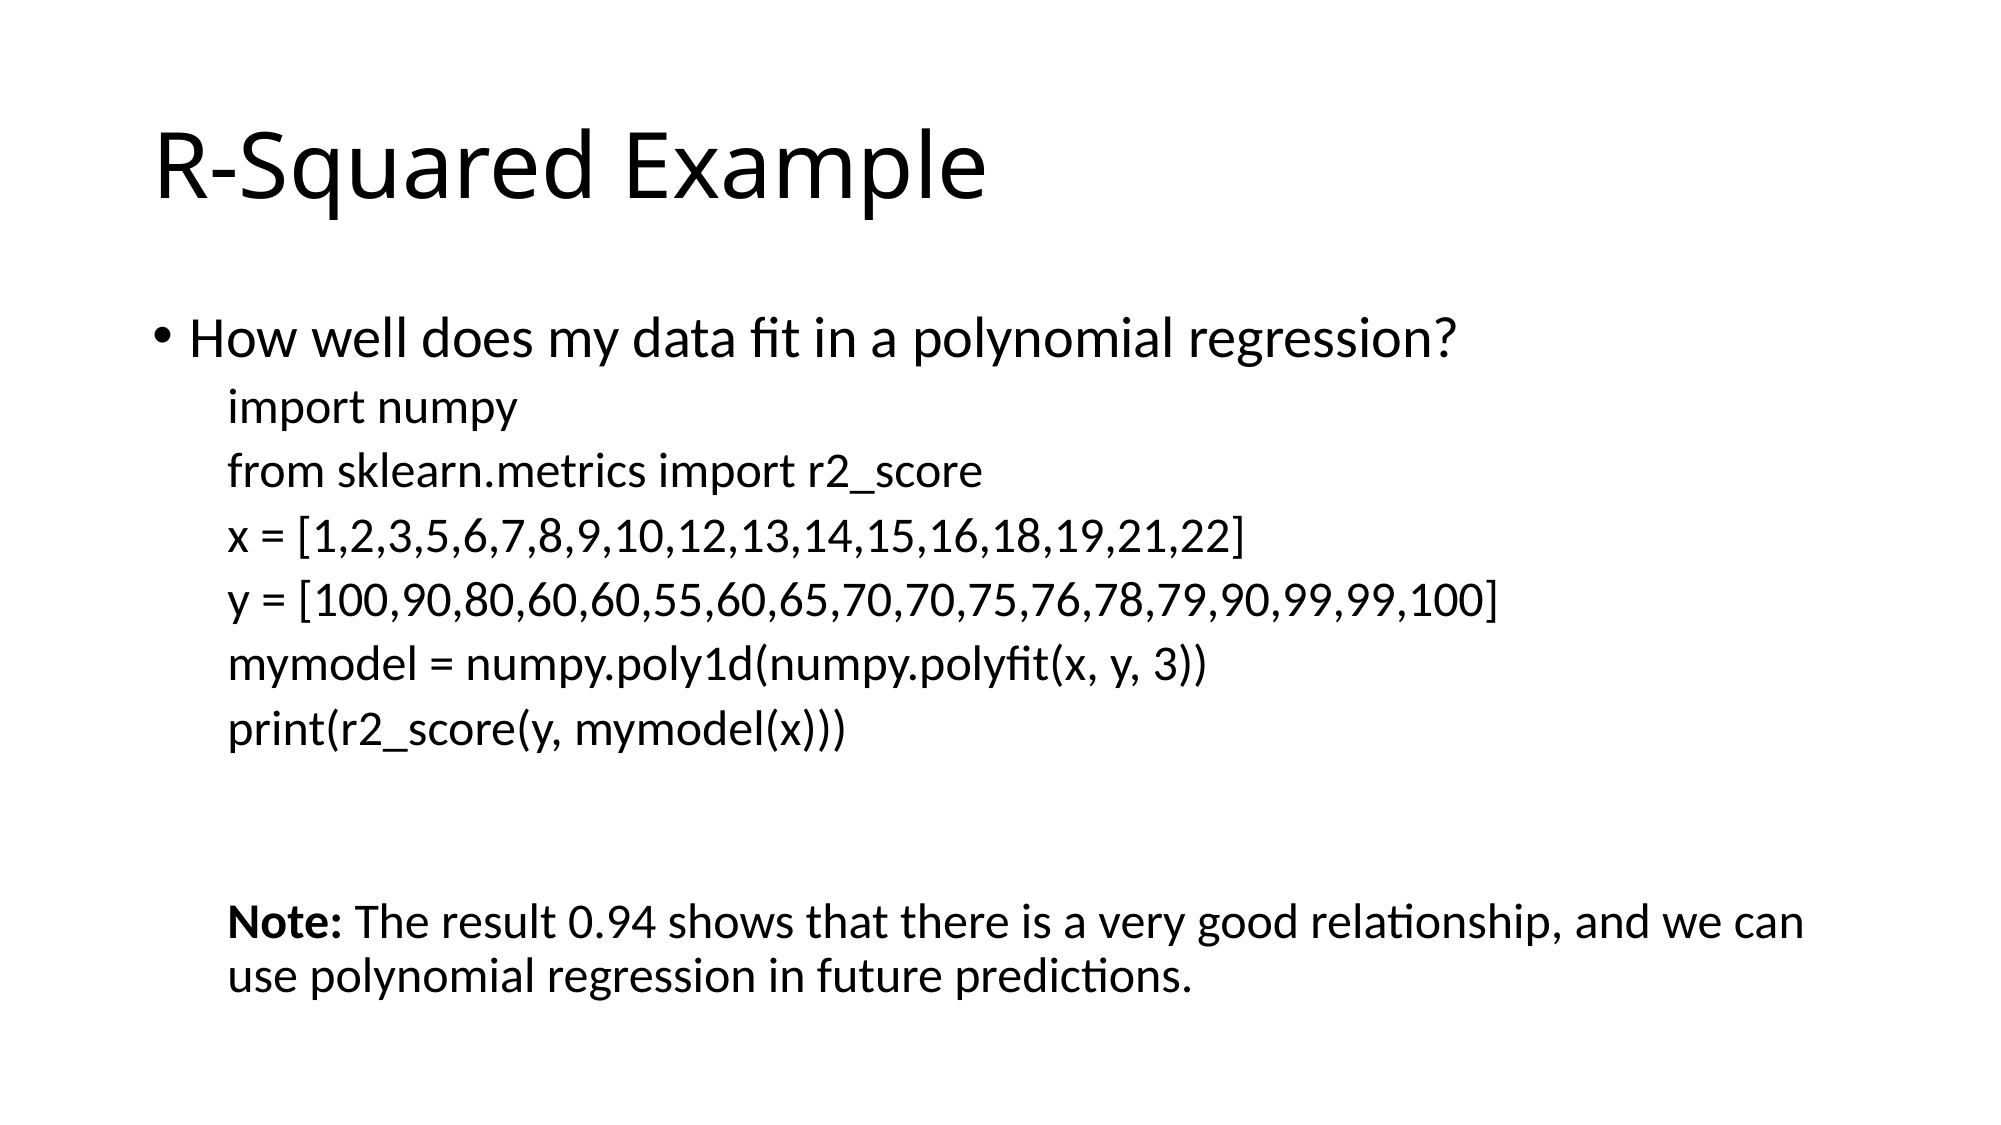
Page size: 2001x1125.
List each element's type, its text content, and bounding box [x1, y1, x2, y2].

title R-Squared Example [137, 59, 1863, 278]
list How well does my data fit in a polynomial regression? import numpy from sklearn.metrics import r2_score x = [1,2,3,5,6,7,8,9,10,12,13,14,15,16,18,19,21,22] y = [100,90,80,60,60,55,60,65,70,70,75,76,78,79,90,99,99,100] mymodel = numpy.poly1d(numpy.polyfit(x, y, 3)) print(r2_score(y, mymodel(x))) Note: The result 0.94 shows that there is a very good relationship, and we can use polynomial regression in future predictions. [137, 299, 1863, 1014]
